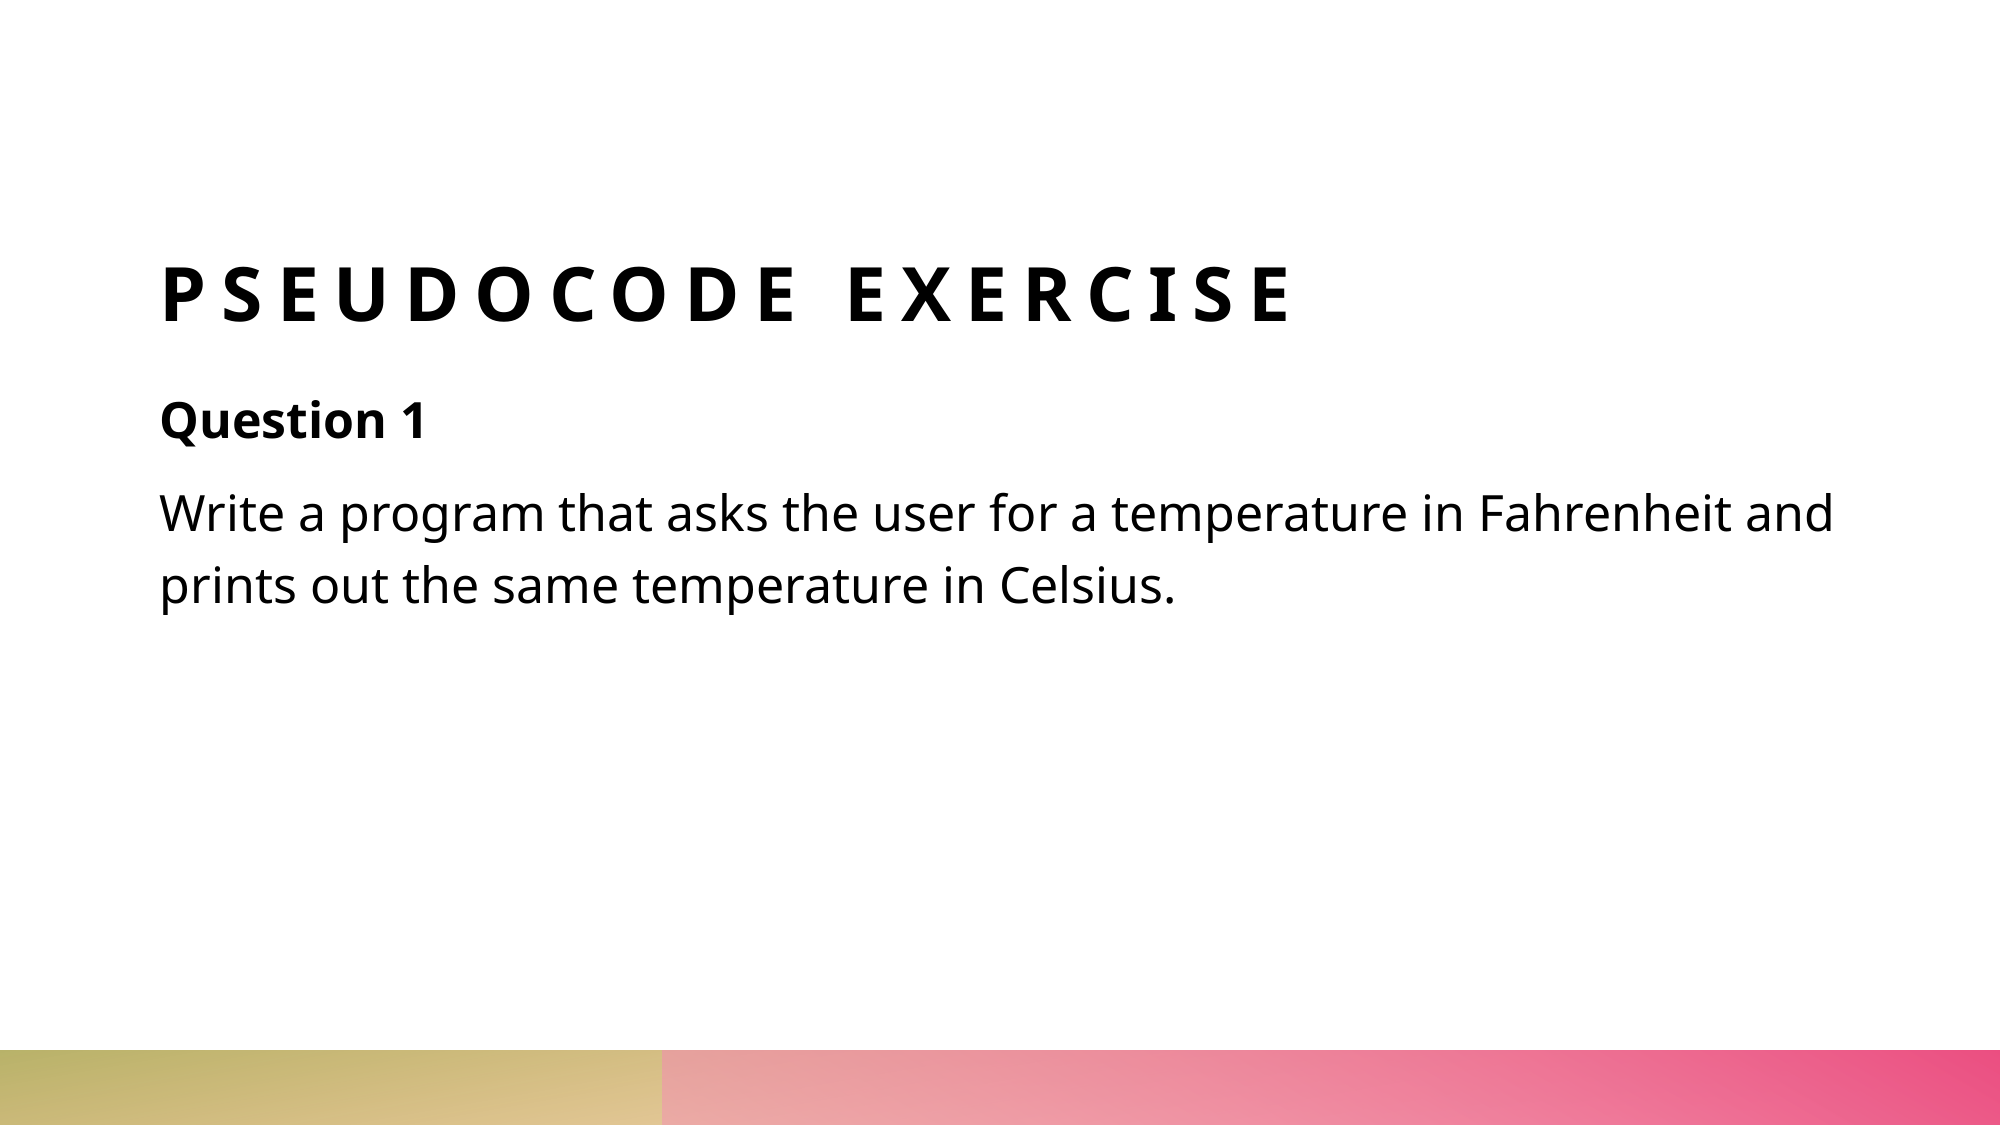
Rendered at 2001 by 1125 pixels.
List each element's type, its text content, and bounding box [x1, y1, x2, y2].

list Question 1 Write a program that asks the user for a temperature in Fahrenheit and prints out the same temperature in Celsius. [159, 376, 1840, 905]
title Pseudocode exercise [159, 134, 1840, 337]
